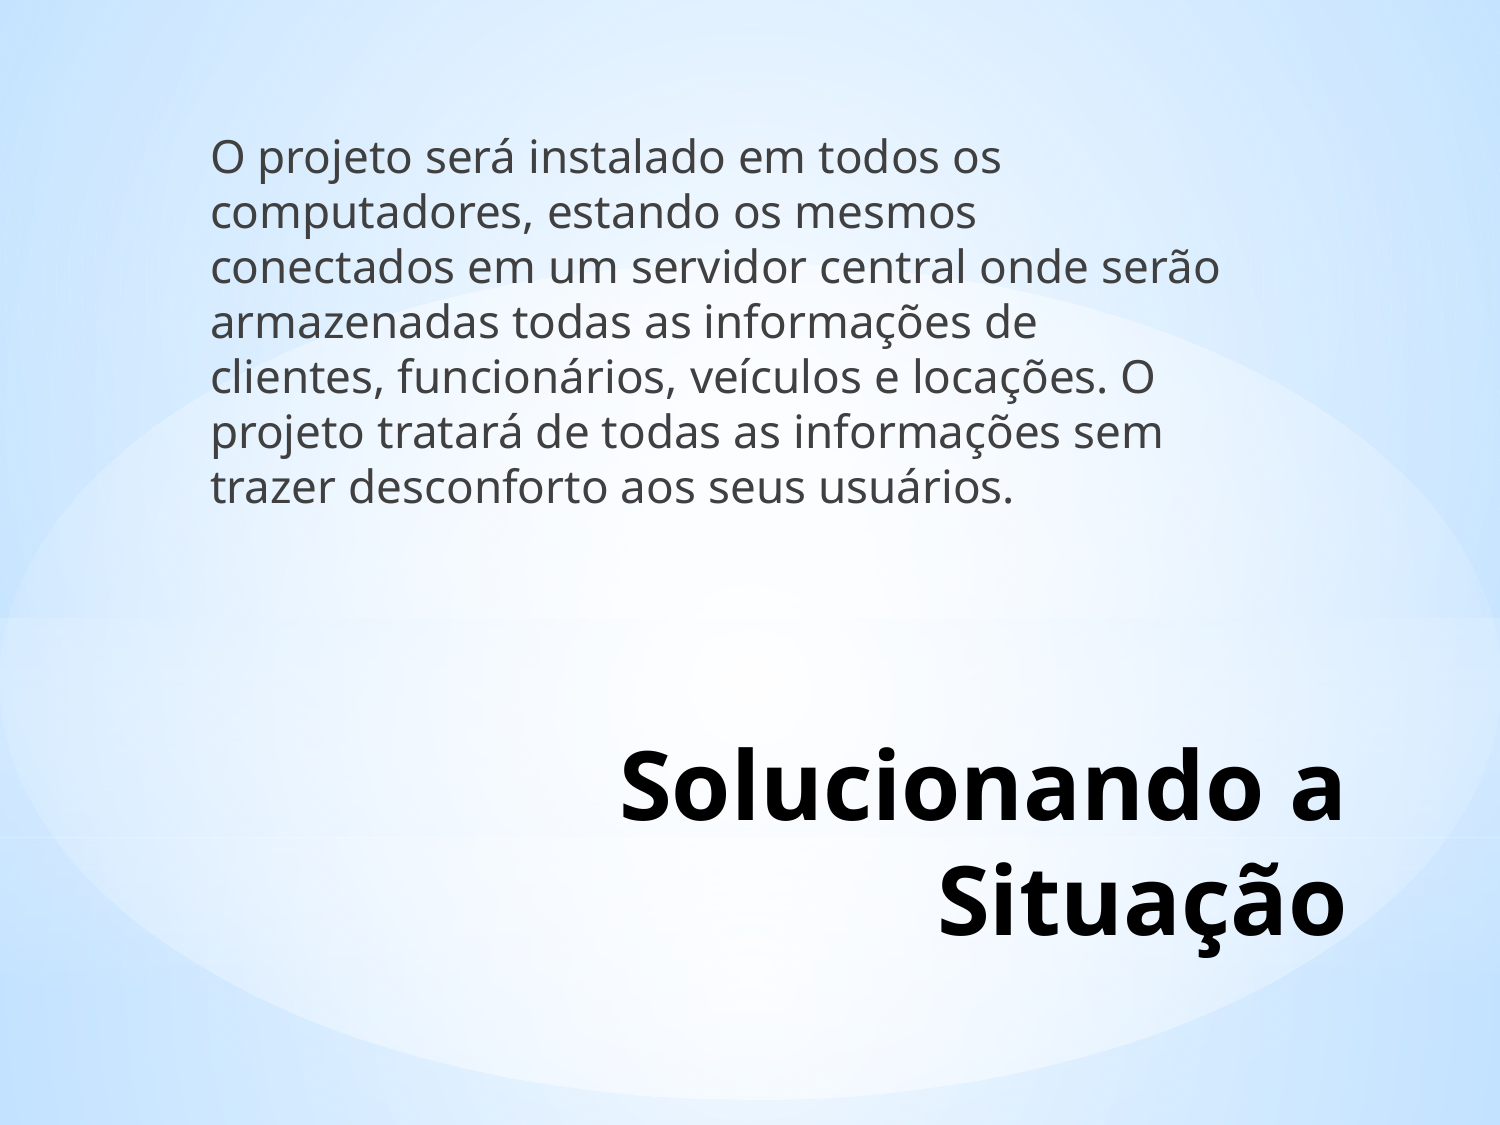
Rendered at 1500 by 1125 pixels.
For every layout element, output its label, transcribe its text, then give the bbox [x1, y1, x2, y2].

title Solucionando a Situação [265, 717, 1363, 905]
list O projeto será instalado em todos os computadores, estando os mesmos conectados em um servidor central onde serão armazenadas todas as informações de clientes, funcionários, veículos e locações. O projeto tratará de todas as informações sem trazer desconforto aos seus usuários. [187, 120, 1238, 690]
